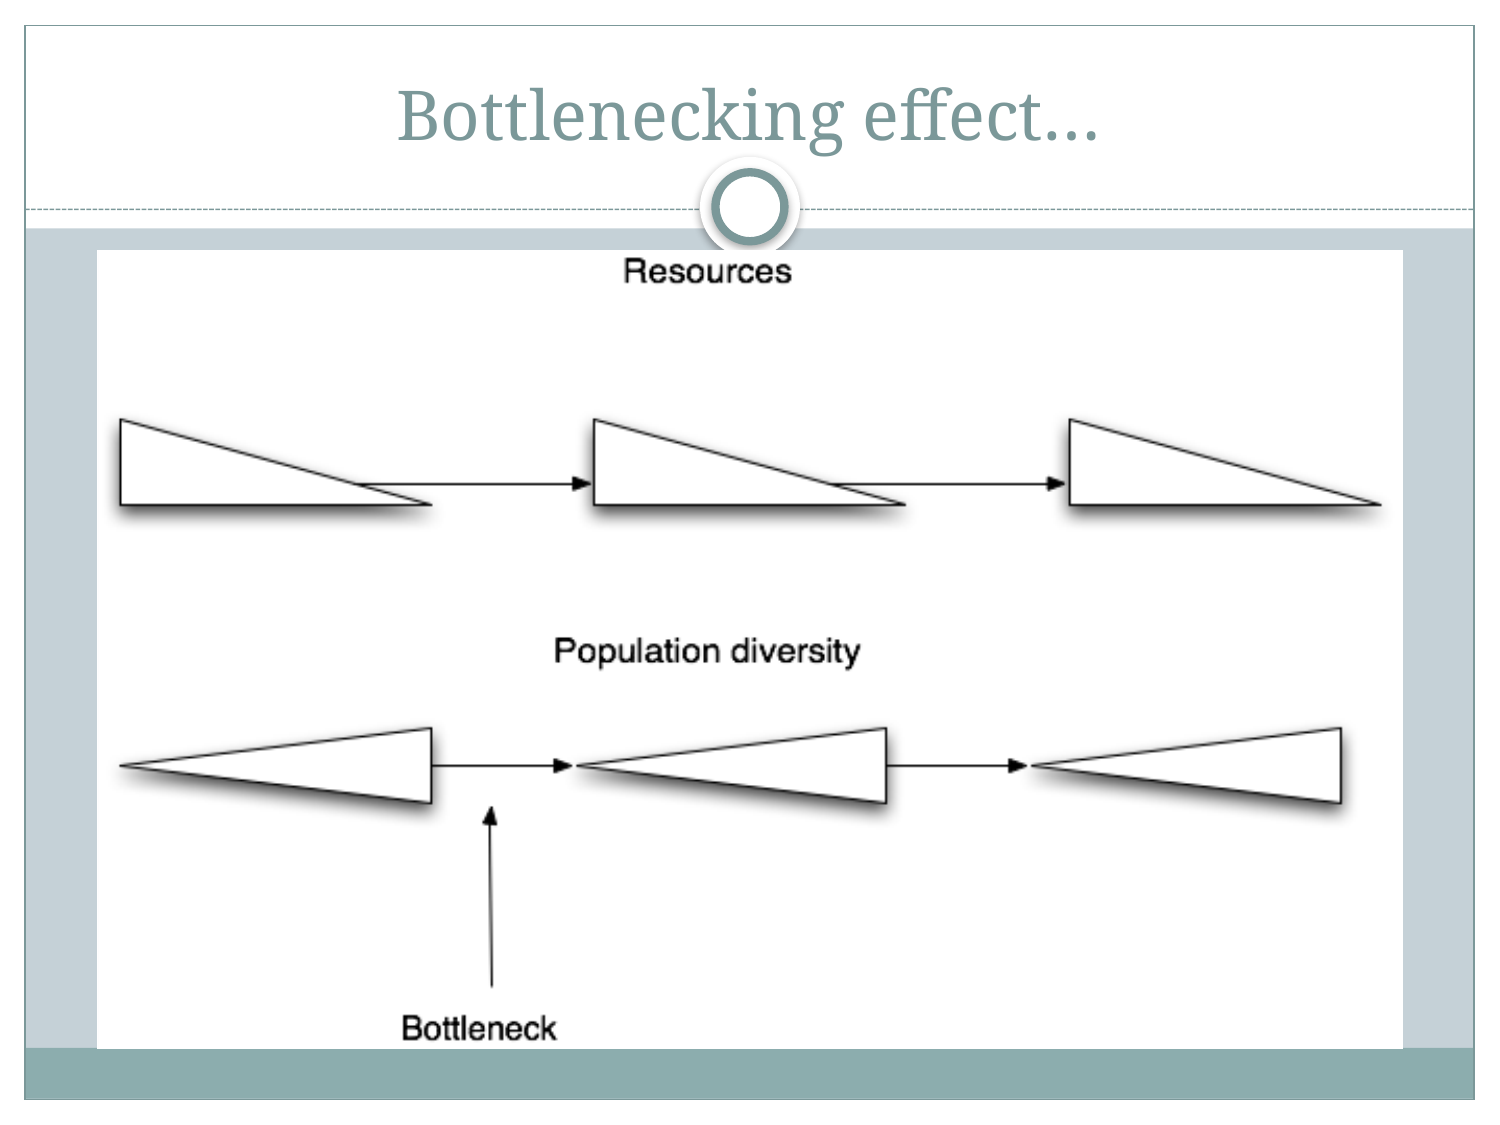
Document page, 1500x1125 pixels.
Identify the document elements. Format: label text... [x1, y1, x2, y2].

picture [97, 250, 1403, 1049]
title Bottlenecking effect… [49, 37, 1450, 162]
